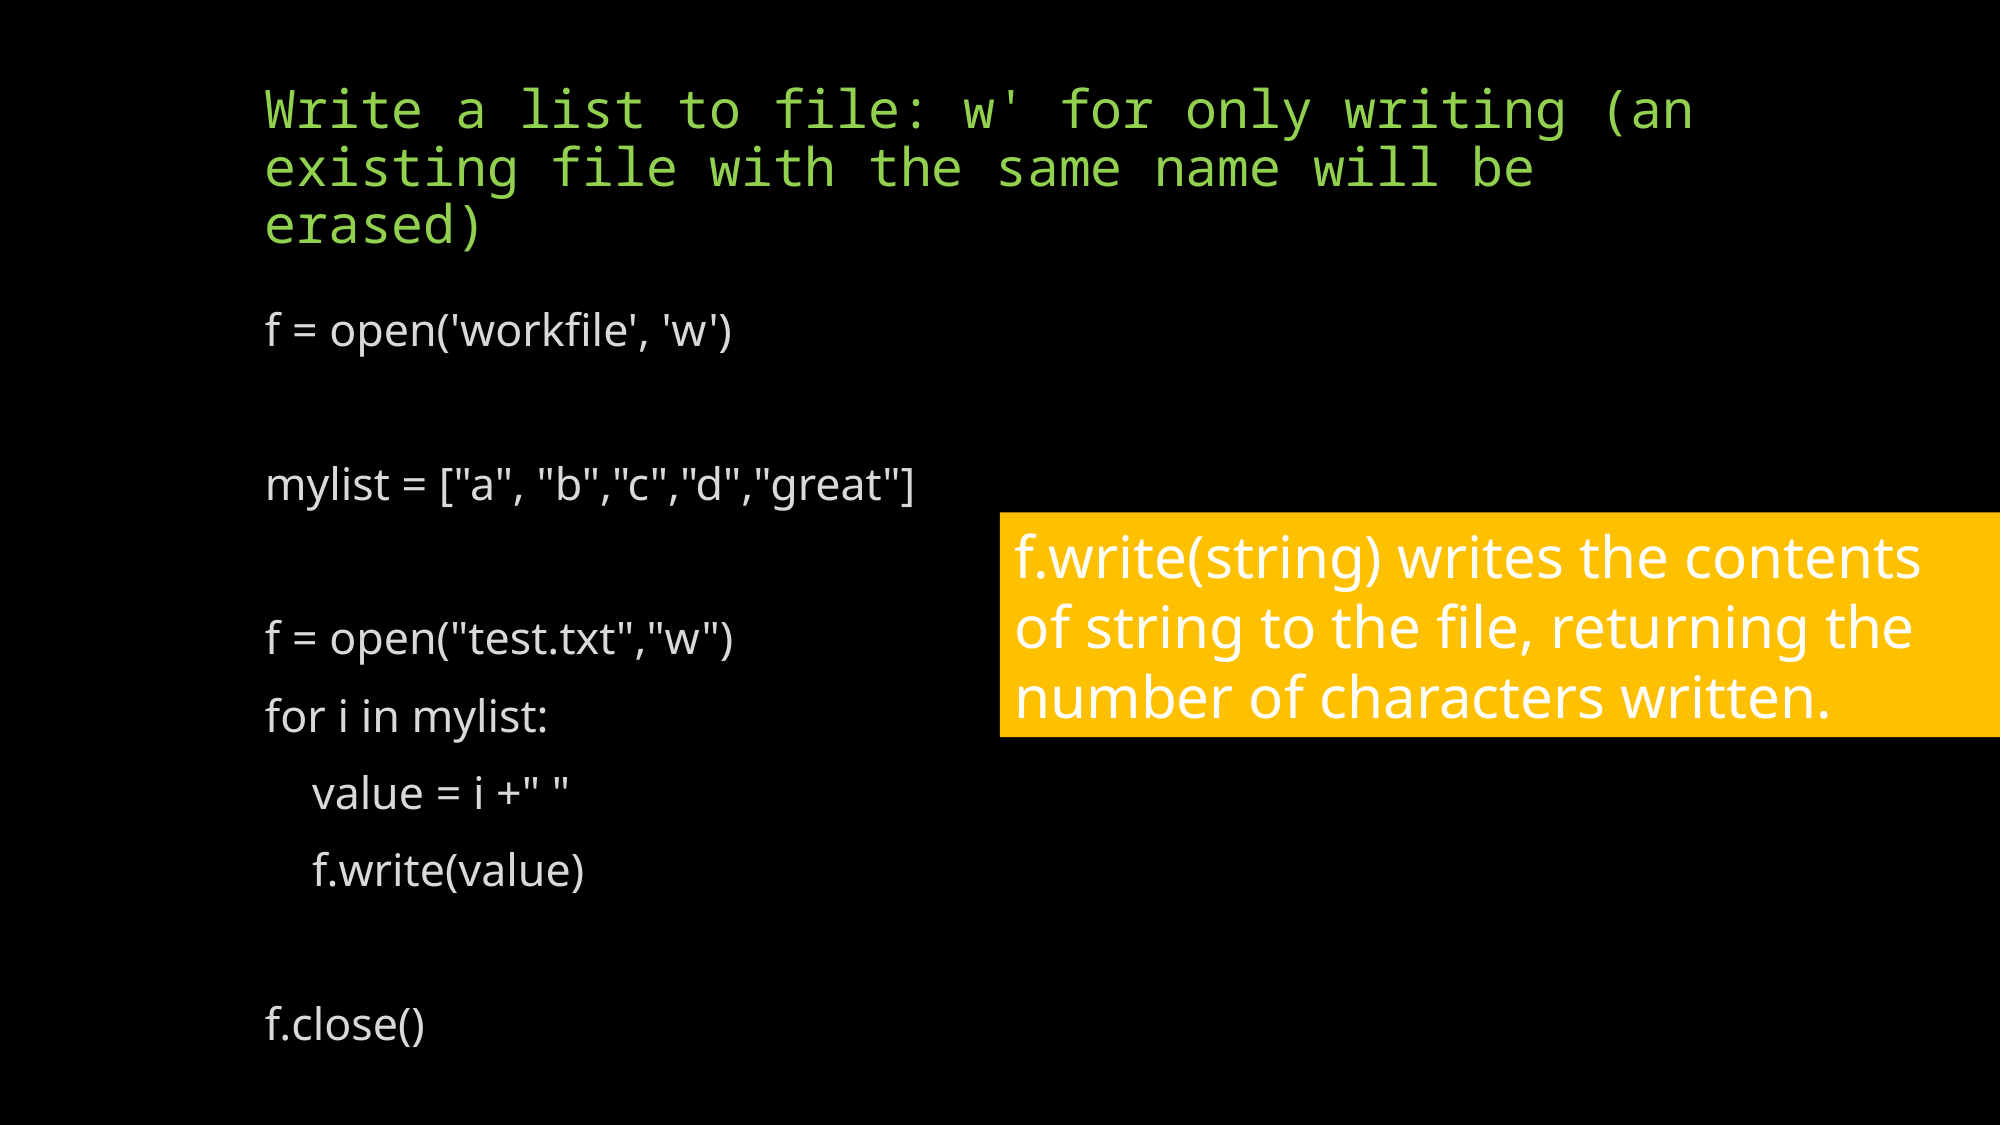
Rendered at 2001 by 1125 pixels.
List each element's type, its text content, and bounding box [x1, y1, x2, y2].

title Write a list to file: w' for only writing (an existing file with the same name will be erased) [249, 75, 1750, 263]
list f = open('workfile', 'w') mylist = ["a", "b","c","d","great"] f = open("test.txt","w") for i in mylist: value = i +" " f.write(value) f.close() [249, 299, 1750, 1063]
text_box f.write(string) writes the contents of string to the file, returning the number of characters written. [999, 512, 2000, 738]
